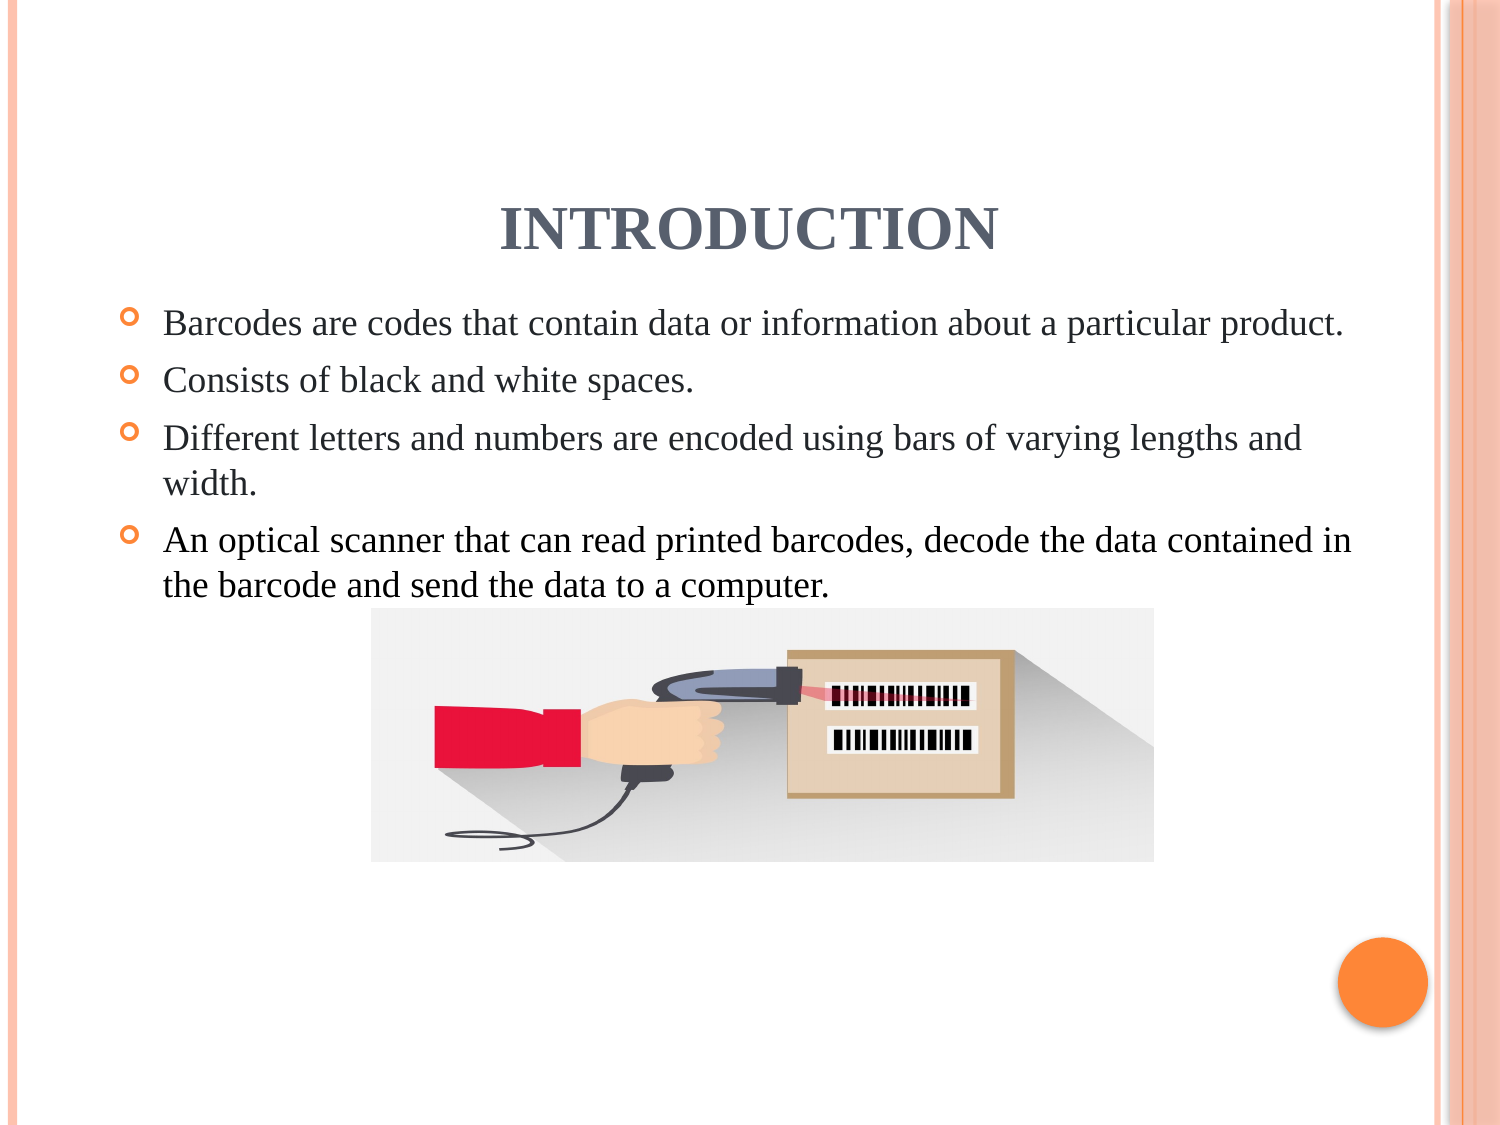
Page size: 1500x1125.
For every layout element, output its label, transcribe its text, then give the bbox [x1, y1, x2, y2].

list Barcodes are codes that contain data or information about a particular product. Consists of black and white spaces. Different letters and numbers are encoded using bars of varying lengths and width. An optical scanner that can read printed barcodes, decode the data contained in the barcode and send the data to a computer. [103, 290, 1397, 826]
title Introduction [103, 157, 1397, 270]
picture [370, 608, 1155, 862]
slide_number [1333, 940, 1434, 1027]
